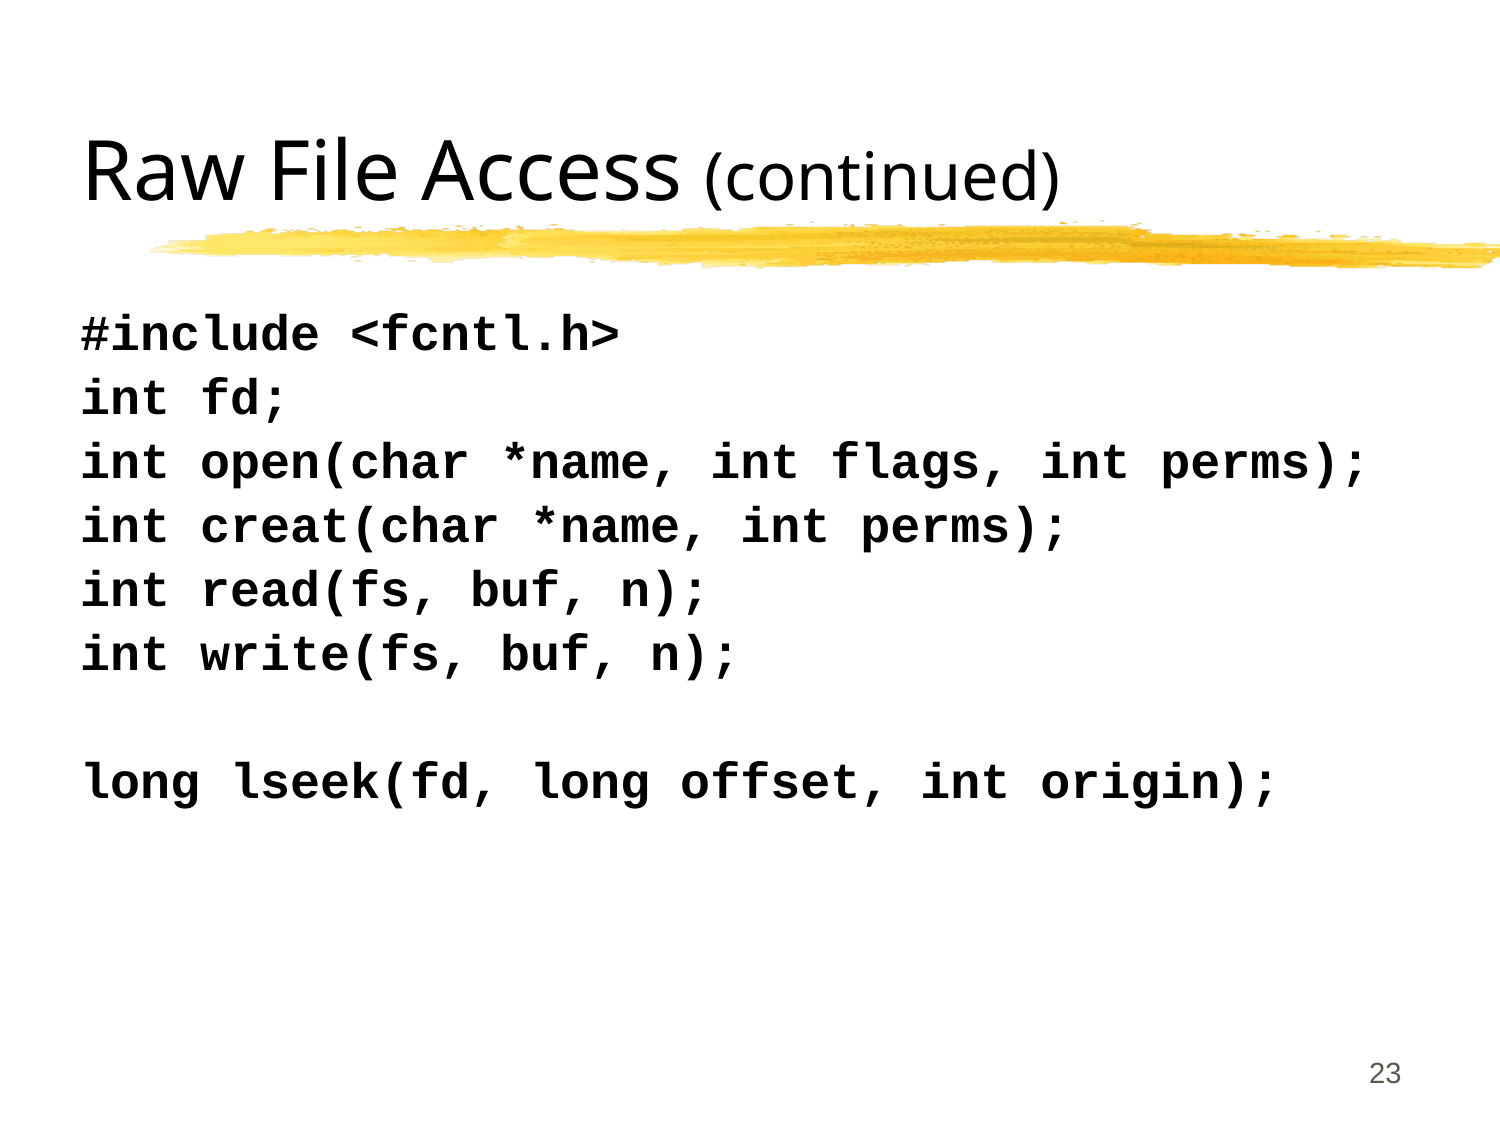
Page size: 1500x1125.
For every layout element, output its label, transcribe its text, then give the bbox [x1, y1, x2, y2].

title Raw File Access (continued) [66, 37, 1342, 225]
picture [150, 215, 1500, 279]
list #include <fcntl.h> int fd; int open(char *name, int flags, int perms); int creat(char *name, int perms); int read(fs, buf, n); int write(fs, buf, n); long lseek(fd, long offset, int origin); [65, 299, 1450, 1040]
slide_number 23 [1103, 1021, 1417, 1098]
